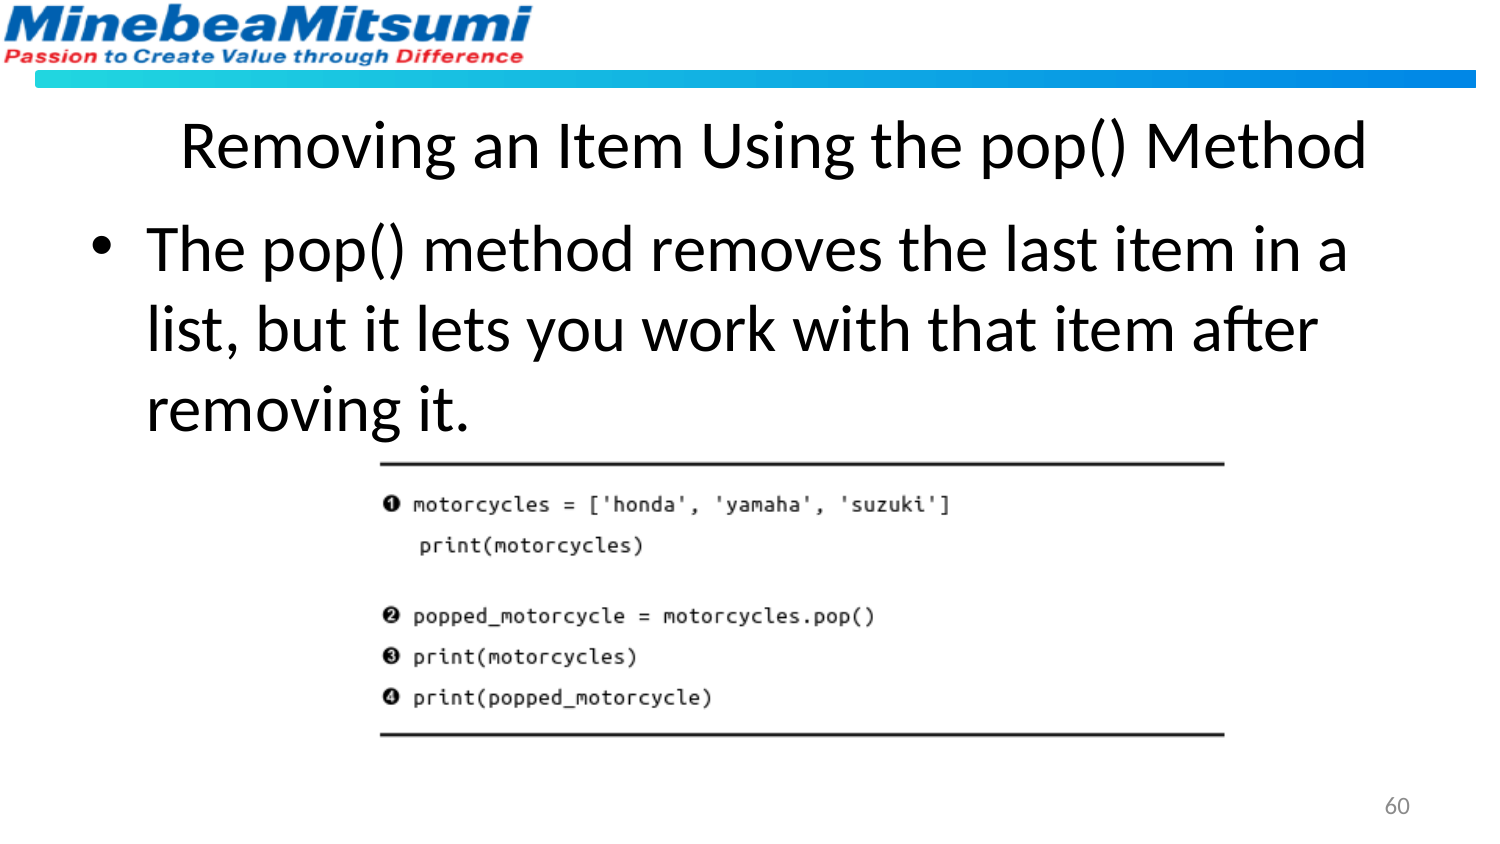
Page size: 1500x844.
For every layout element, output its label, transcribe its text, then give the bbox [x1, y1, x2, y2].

picture [0, 0, 538, 70]
slide_number 60 [1074, 782, 1425, 827]
text_box Removing an Item Using the pop() Method [100, 70, 1451, 211]
picture [359, 446, 1242, 752]
list The pop() method removes the last item in a list, but it lets you work with that item after removing it. [75, 196, 1425, 754]
